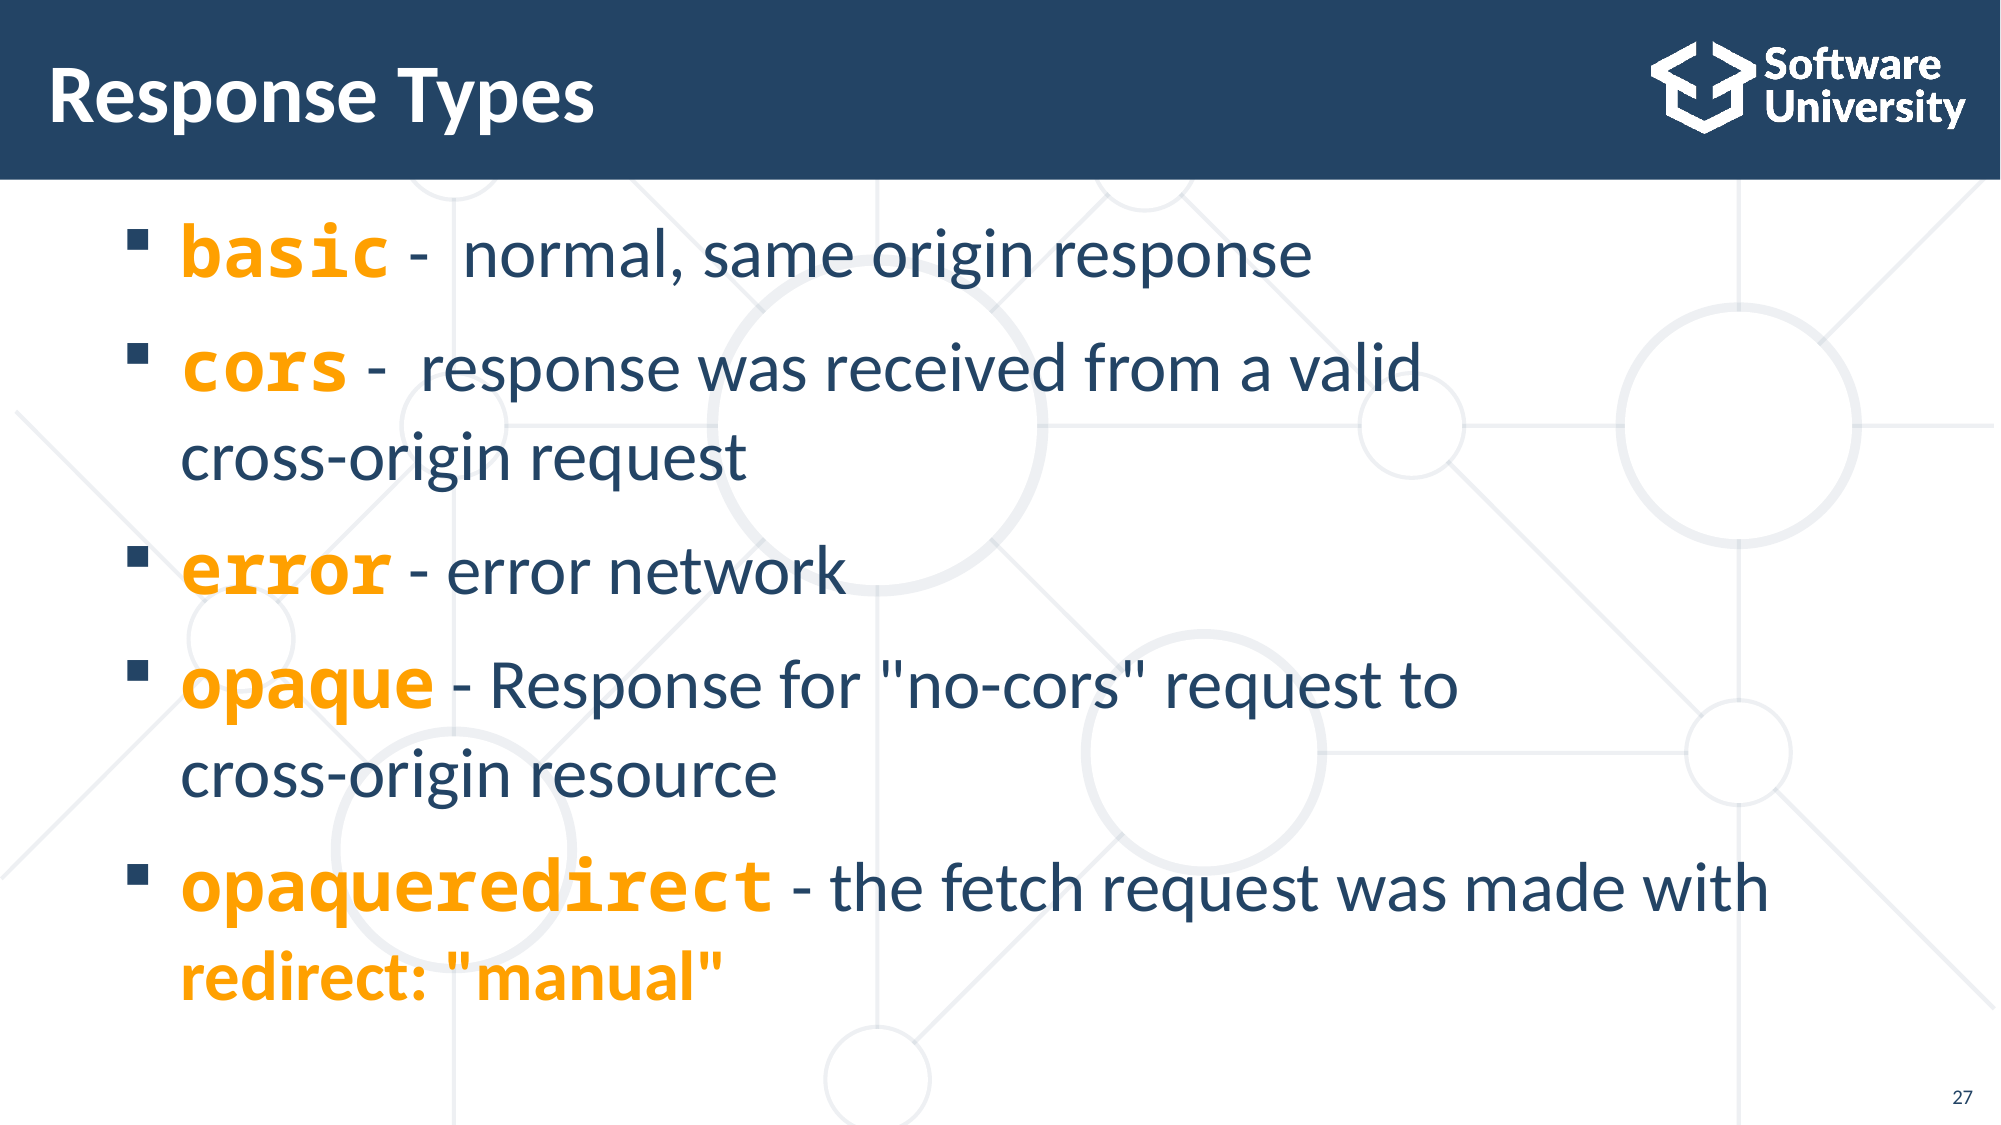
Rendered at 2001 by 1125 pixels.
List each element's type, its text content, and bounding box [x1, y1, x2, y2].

title Response Types [31, 16, 1625, 162]
list basic - normal, same origin response cors - response was received from a valid cross-origin request error - error network opaque - Response for "no-cors" request to cross-origin resource opaqueredirect - the fetch request was made with redirect: "manual" [31, 196, 1970, 1104]
picture [1651, 41, 1966, 134]
slide_number 27 [1927, 1067, 1989, 1117]
